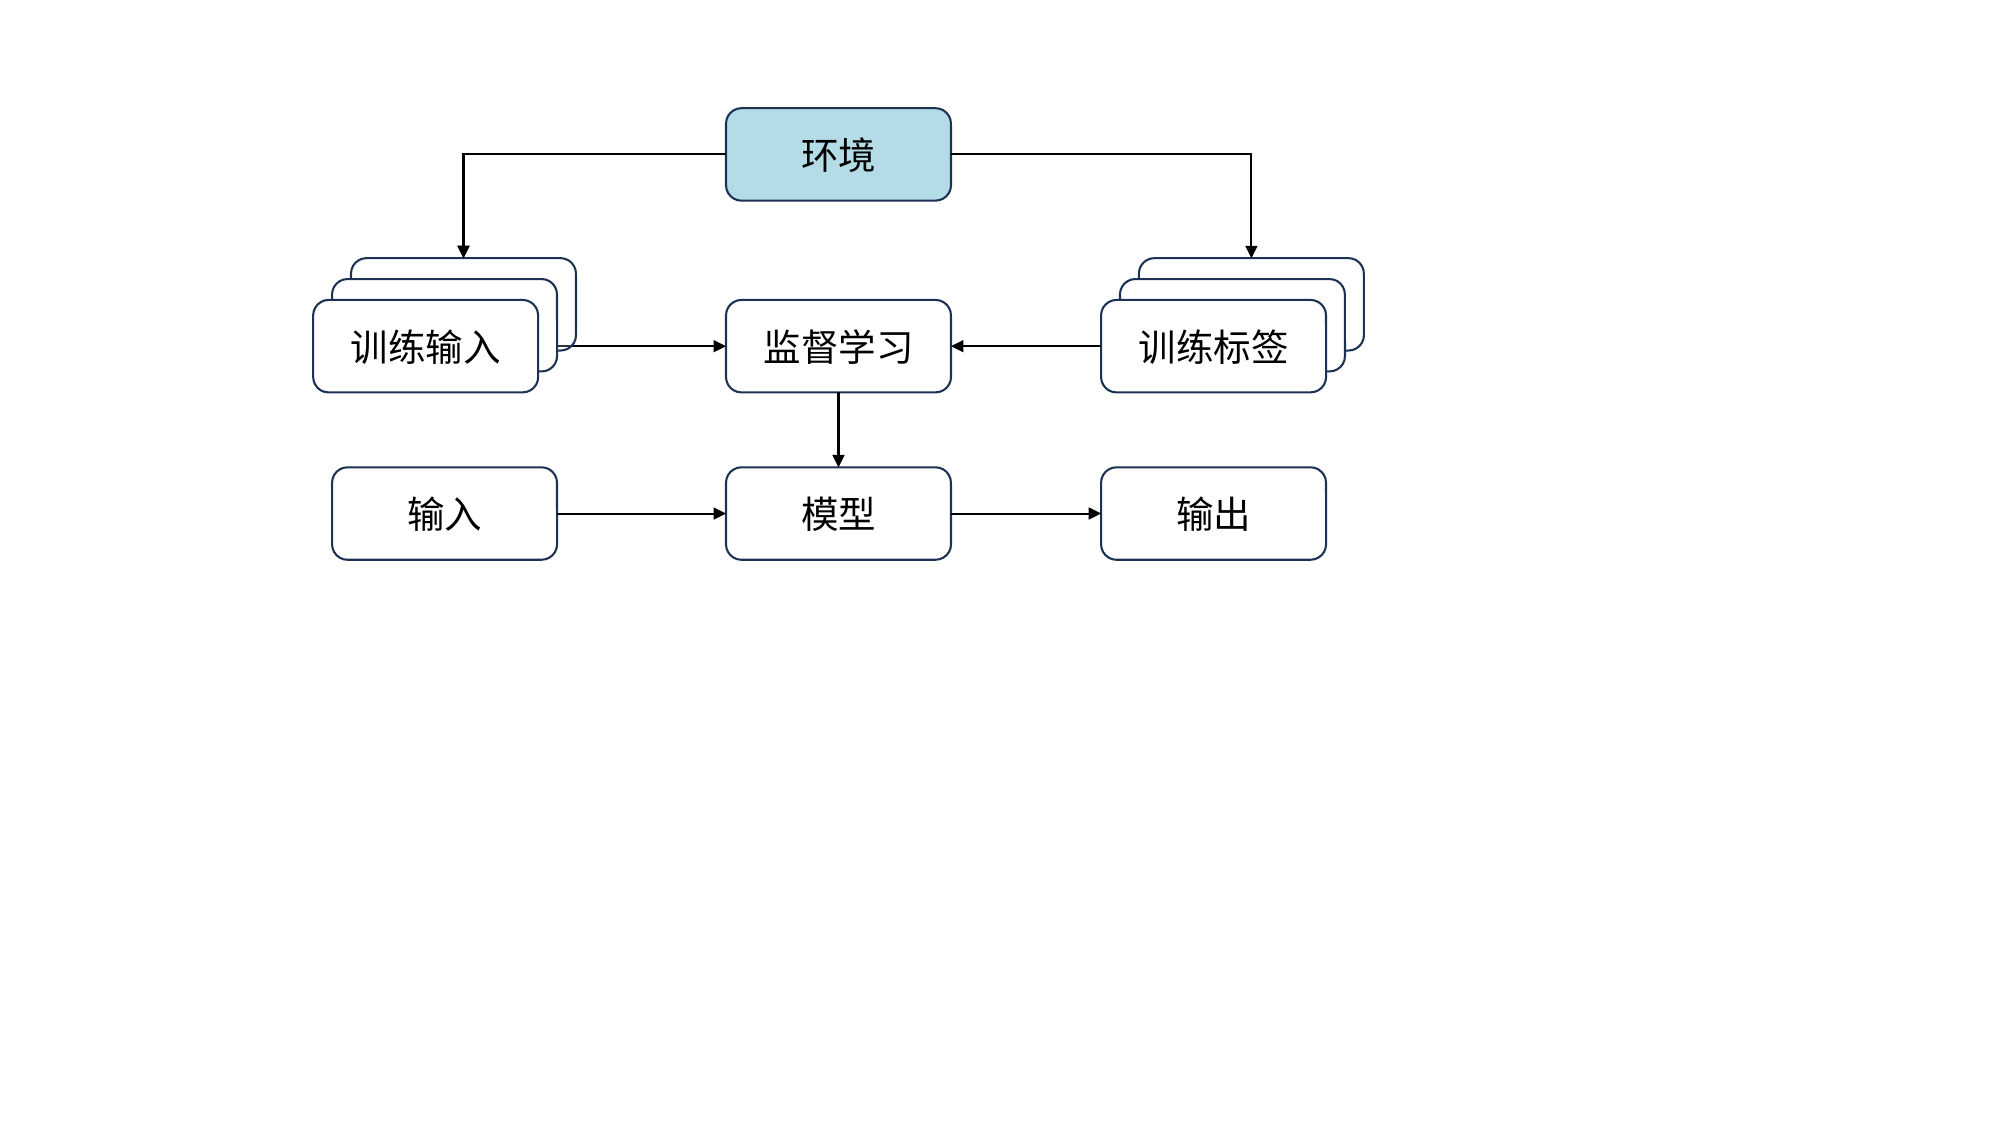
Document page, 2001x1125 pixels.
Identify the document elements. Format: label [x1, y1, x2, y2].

text_box [313, 108, 1364, 560]
